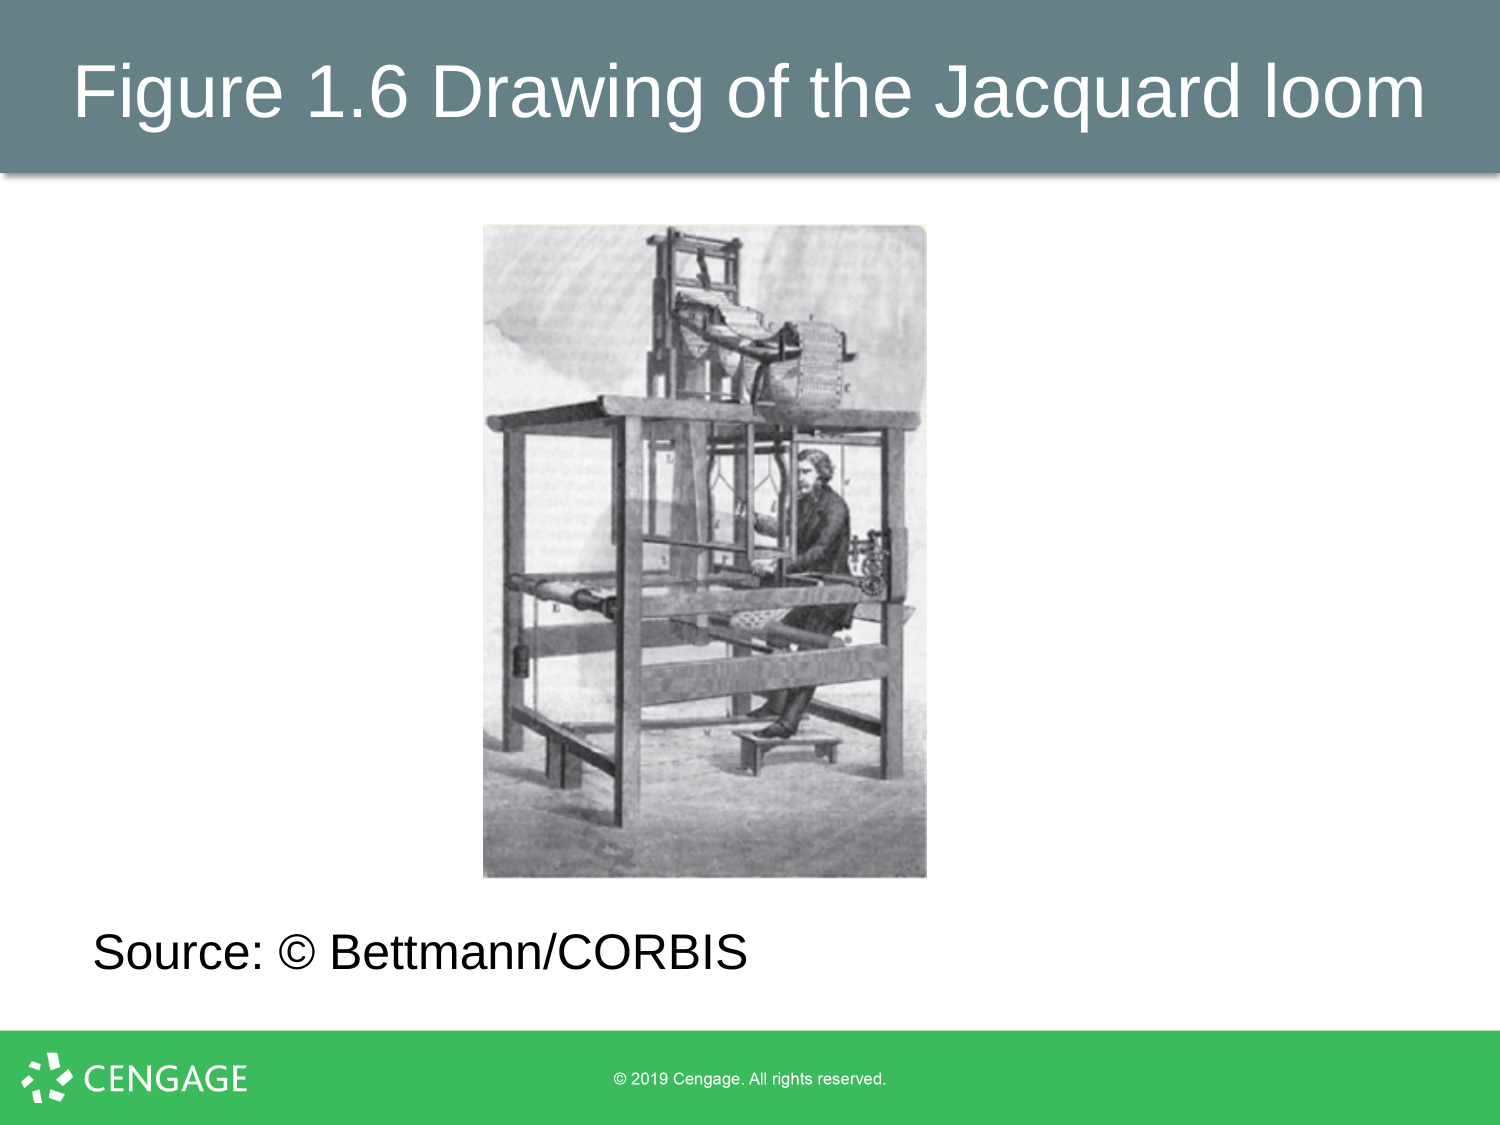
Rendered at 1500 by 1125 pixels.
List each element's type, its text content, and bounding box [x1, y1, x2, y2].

list Source: © Bettmann/CORBIS [77, 912, 1428, 988]
picture [0, 174, 1500, 1125]
title Figure 1.6 Drawing of the Jacquard loom [0, 0, 1500, 174]
